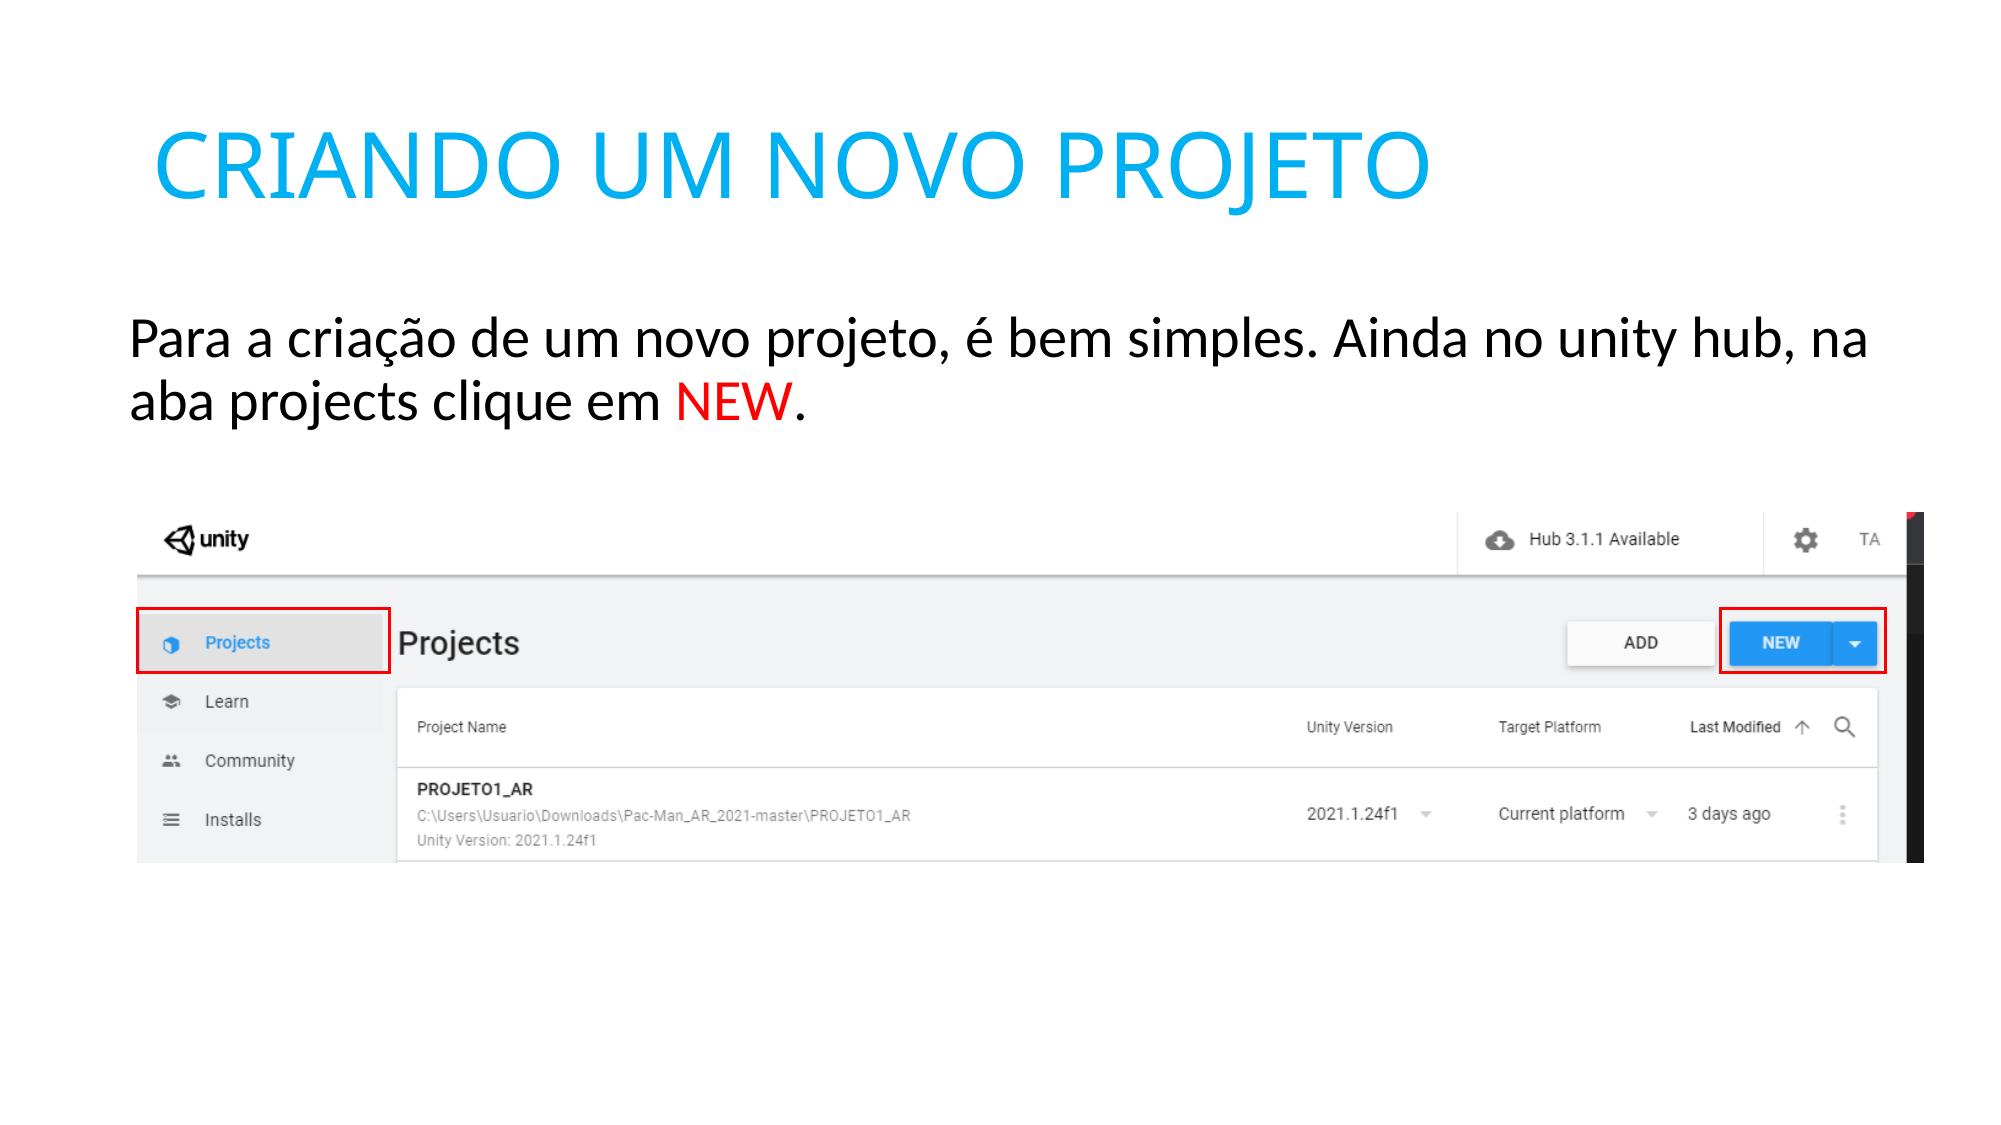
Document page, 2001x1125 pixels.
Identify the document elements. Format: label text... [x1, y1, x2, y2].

title CRIANDO UM NOVO PROJETO [137, 59, 1863, 278]
picture [137, 512, 1924, 863]
list Para a criação de um novo projeto, é bem simples. Ainda no unity hub, na aba projects clique em NEW. [114, 299, 1886, 536]
